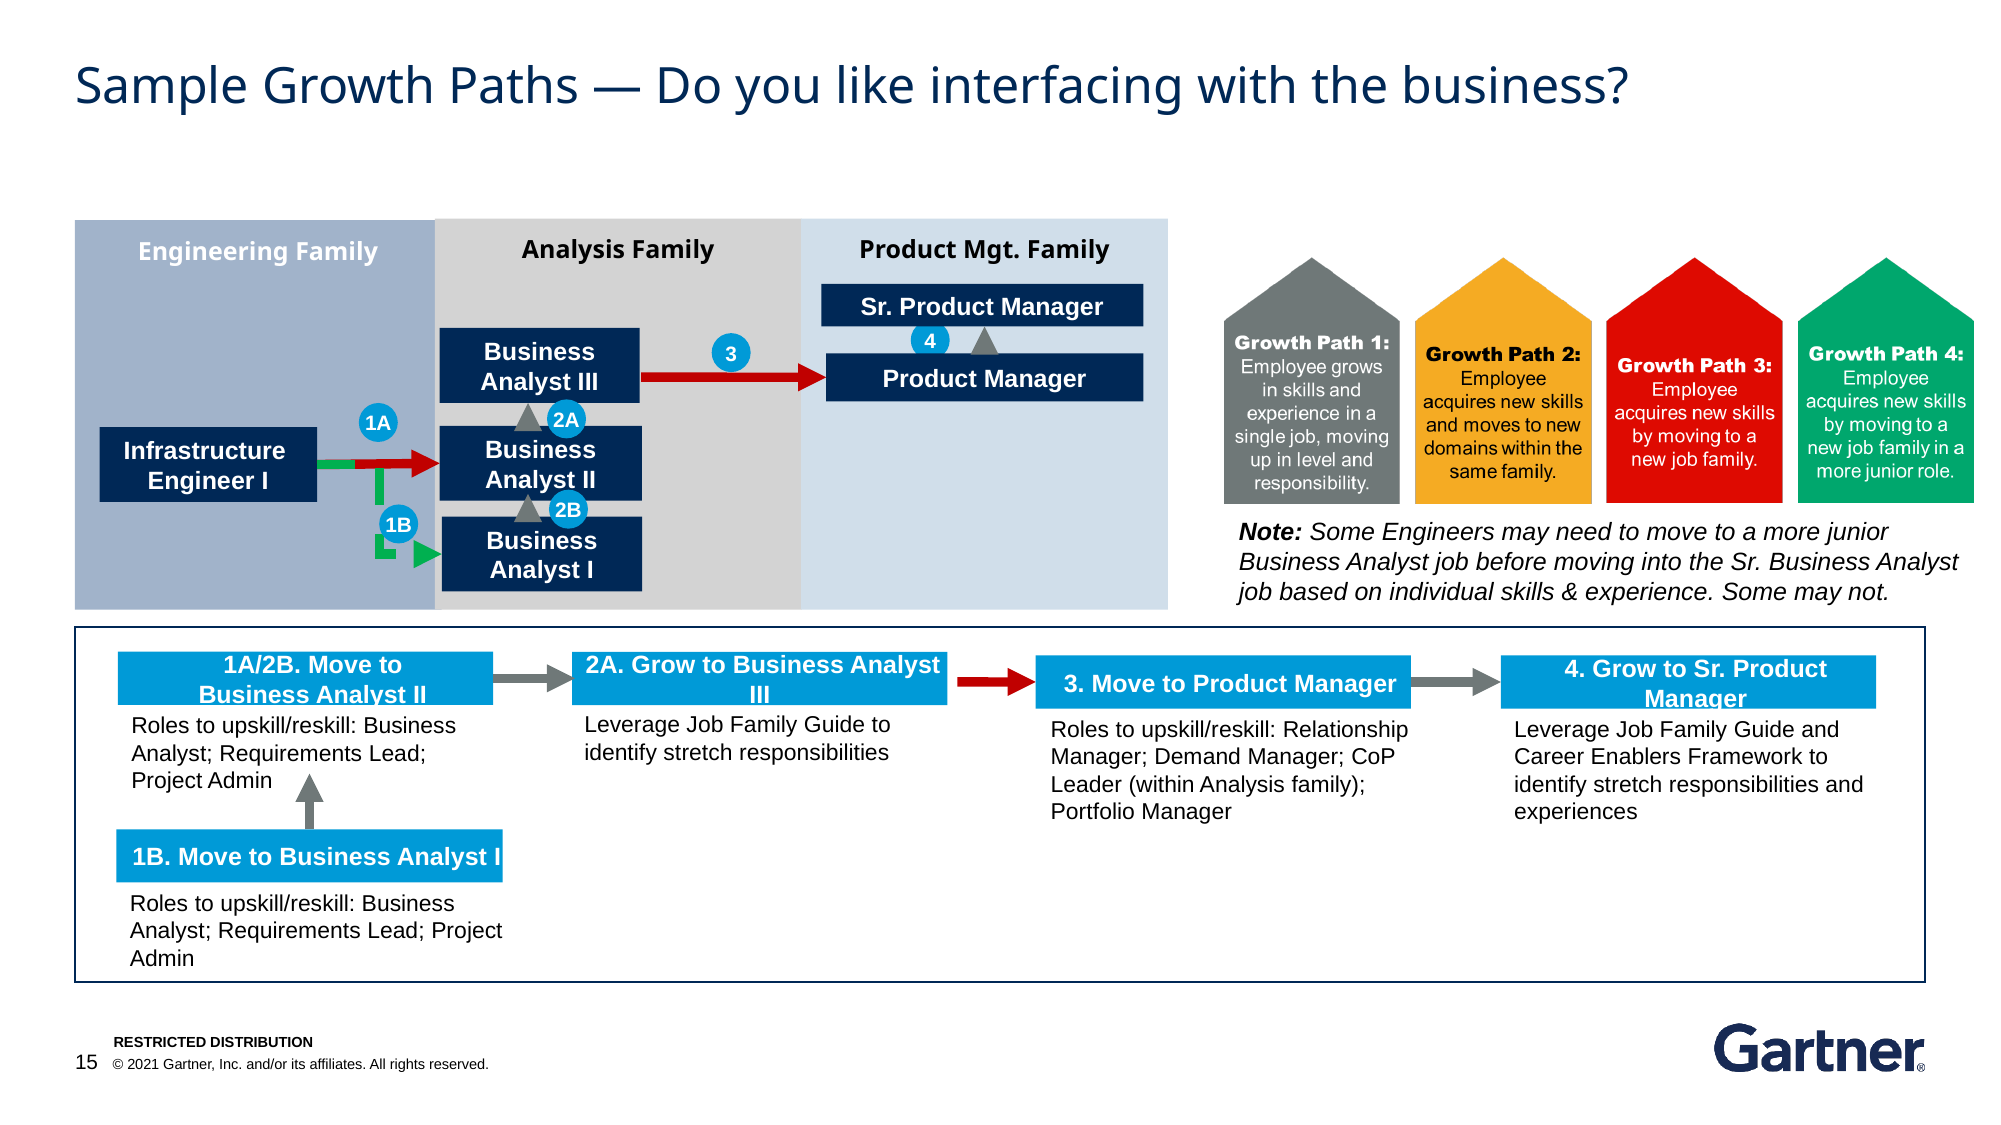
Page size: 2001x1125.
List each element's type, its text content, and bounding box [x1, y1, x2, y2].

title Sample Growth Paths — Do you like interfacing with the business? [75, 60, 1925, 133]
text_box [74, 218, 1169, 610]
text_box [114, 651, 1877, 972]
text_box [99, 283, 1144, 592]
picture [1714, 1023, 1925, 1072]
text_box [74, 626, 1926, 983]
picture [1221, 257, 1982, 506]
text_box Note: Some Engineers may need to move to a more junior Business Analyst job before moving into the Sr. Business Analyst job based on individual skills & experience. Some may not. [1238, 515, 1966, 606]
